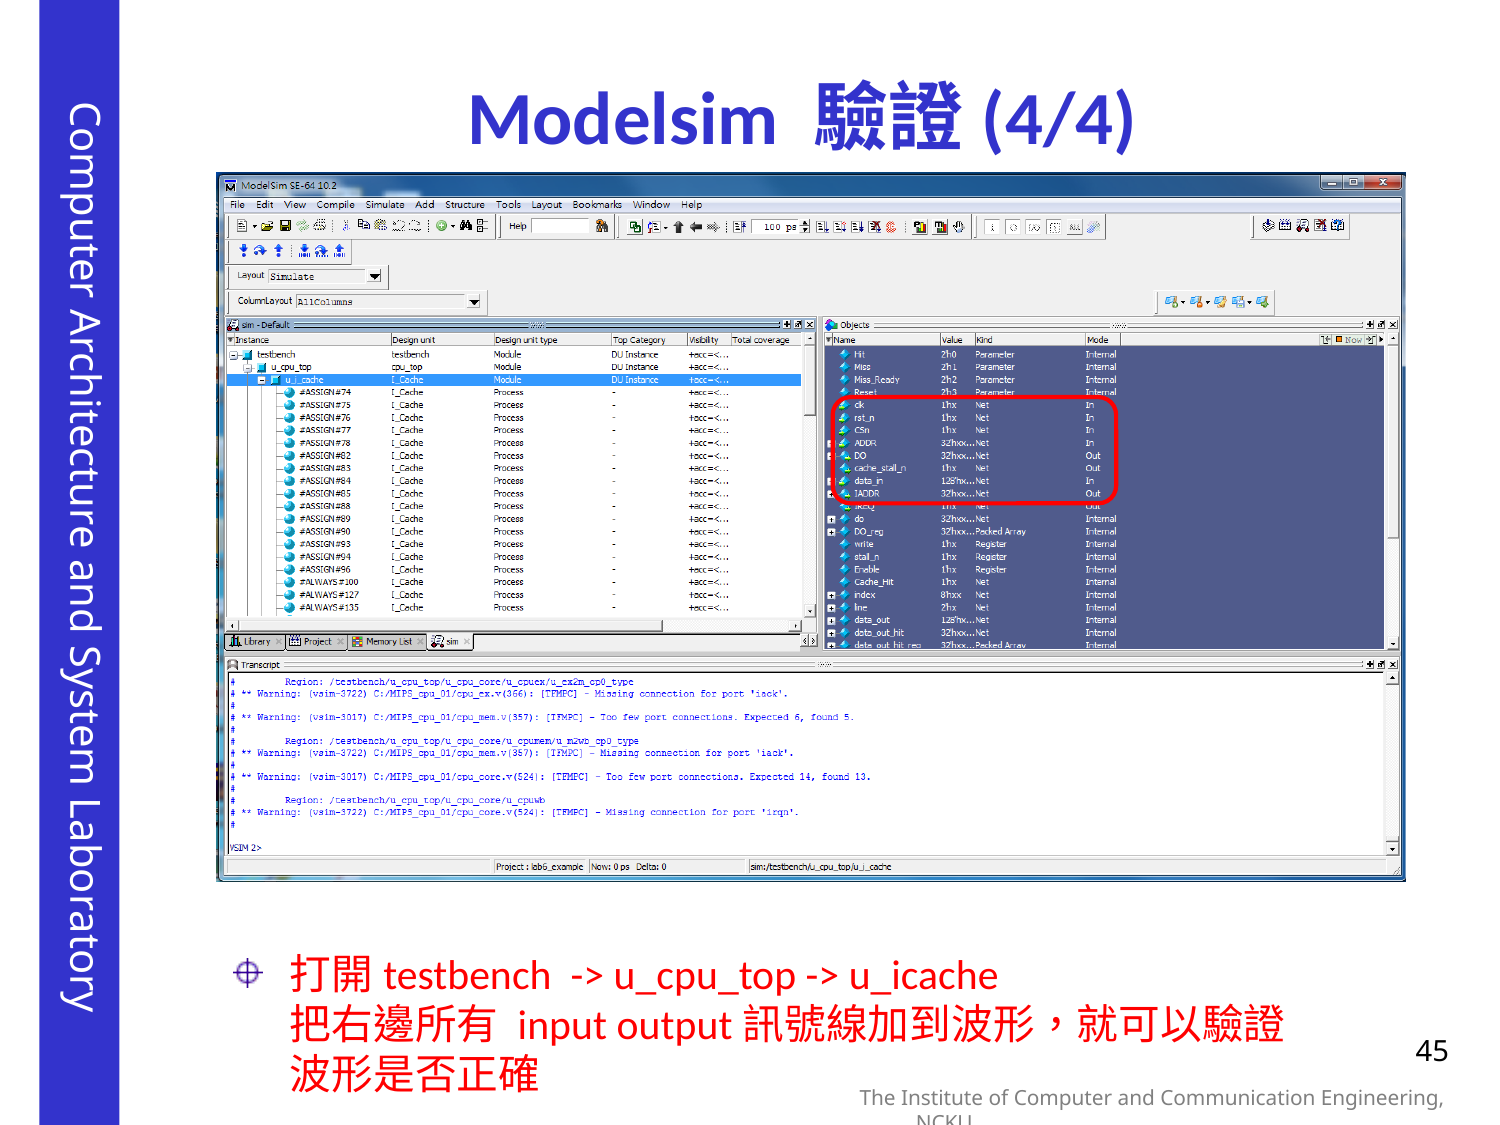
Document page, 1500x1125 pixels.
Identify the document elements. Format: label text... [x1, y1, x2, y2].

title Modelsim 驗證(4/4) [140, 20, 1464, 209]
picture [216, 172, 1406, 882]
picture [233, 958, 263, 988]
slide_number 45 [1151, 1024, 1465, 1101]
list 打開testbench -> u_cpu_top -> u_icache 把右邊所有 input output訊號線加到波形，就可以驗證波形是否正確 [218, 940, 1330, 1101]
